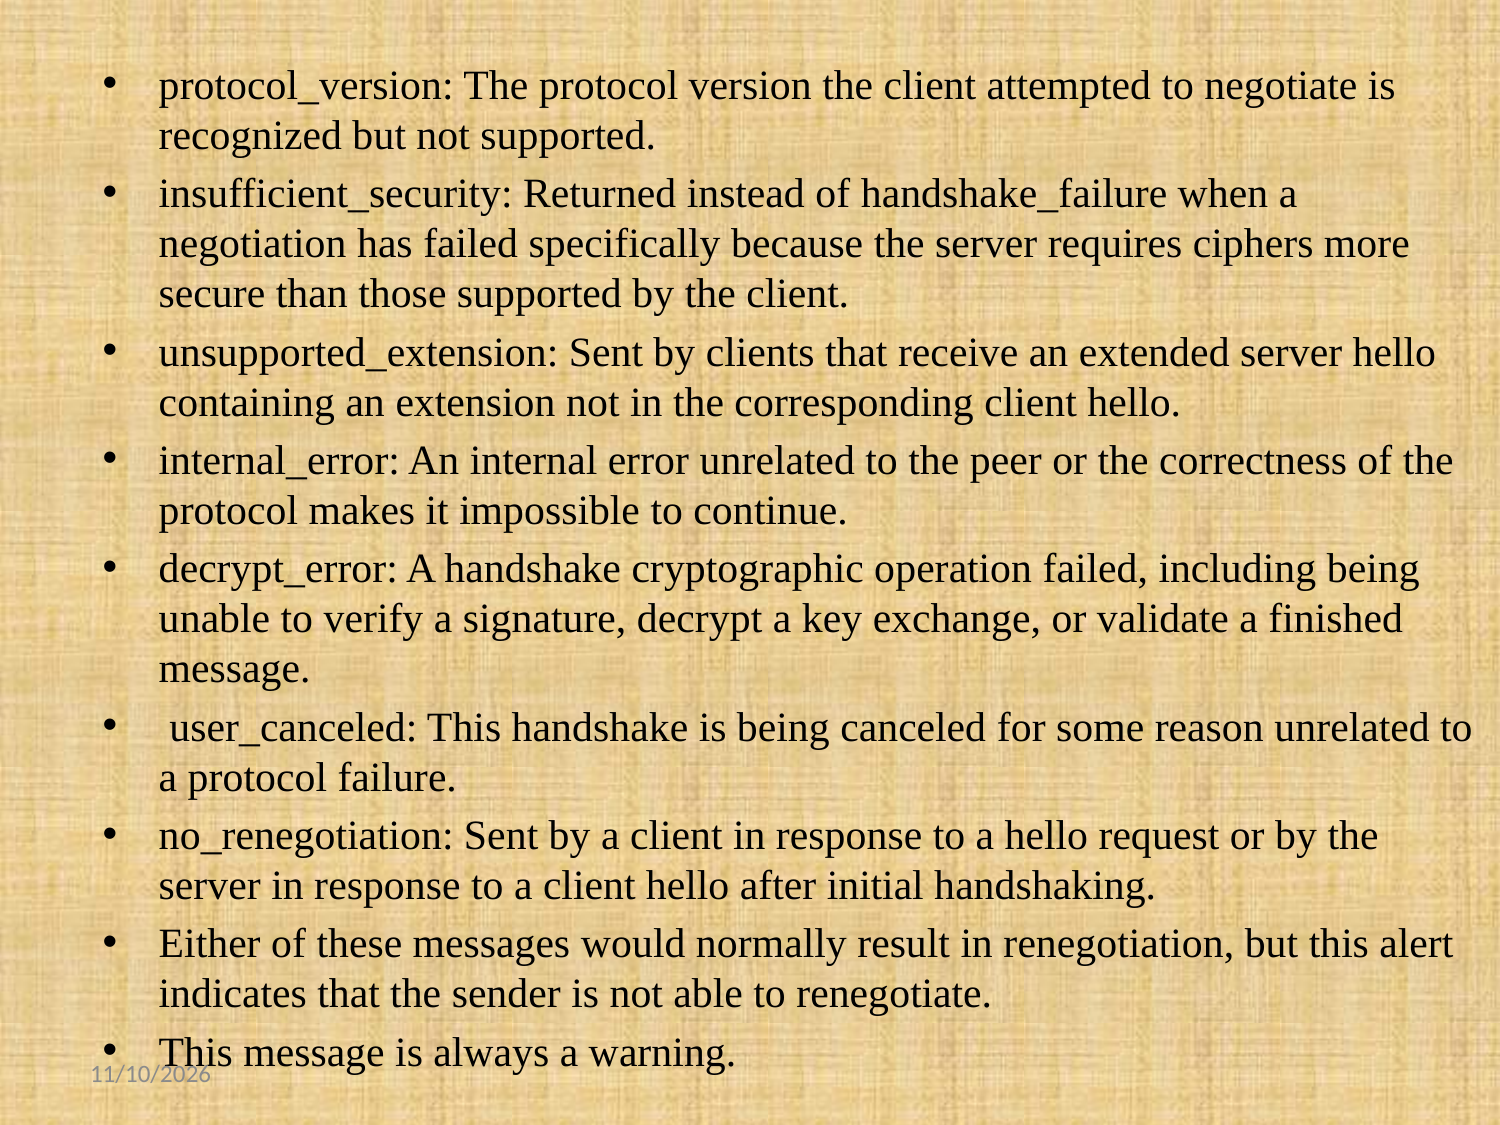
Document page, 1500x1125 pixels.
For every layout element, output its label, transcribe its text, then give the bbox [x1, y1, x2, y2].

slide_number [75, 1042, 425, 1103]
list protocol_version: The protocol version the client attempted to negotiate is recognized but not supported. insufficient_security: Returned instead of handshake_failure when a negotiation has failed specifically because the server requires ciphers more secure than those supported by the client. unsupported_extension: Sent by clients that receive an extended server hello containing an extension not in the corresponding client hello. internal_error: An internal error unrelated to the peer or the correctness of the protocol makes it impossible to continue. decrypt_error: A handshake cryptographic operation failed, including being unable to verify a signature, decrypt a key exchange, or validate a finished message. user_canceled: This handshake is being canceled for some reason unrelated to a protocol failure. no_renegotiation: Sent by a client in response to a hello request or by the server in response to a client hello after initial handshaking. Either of these messages would normally result in renegotiation, but this alert indicates that the sender is not able to renegotiate. This message is always a warning. [87, 50, 1500, 1100]
picture [0, 0, 1500, 1125]
